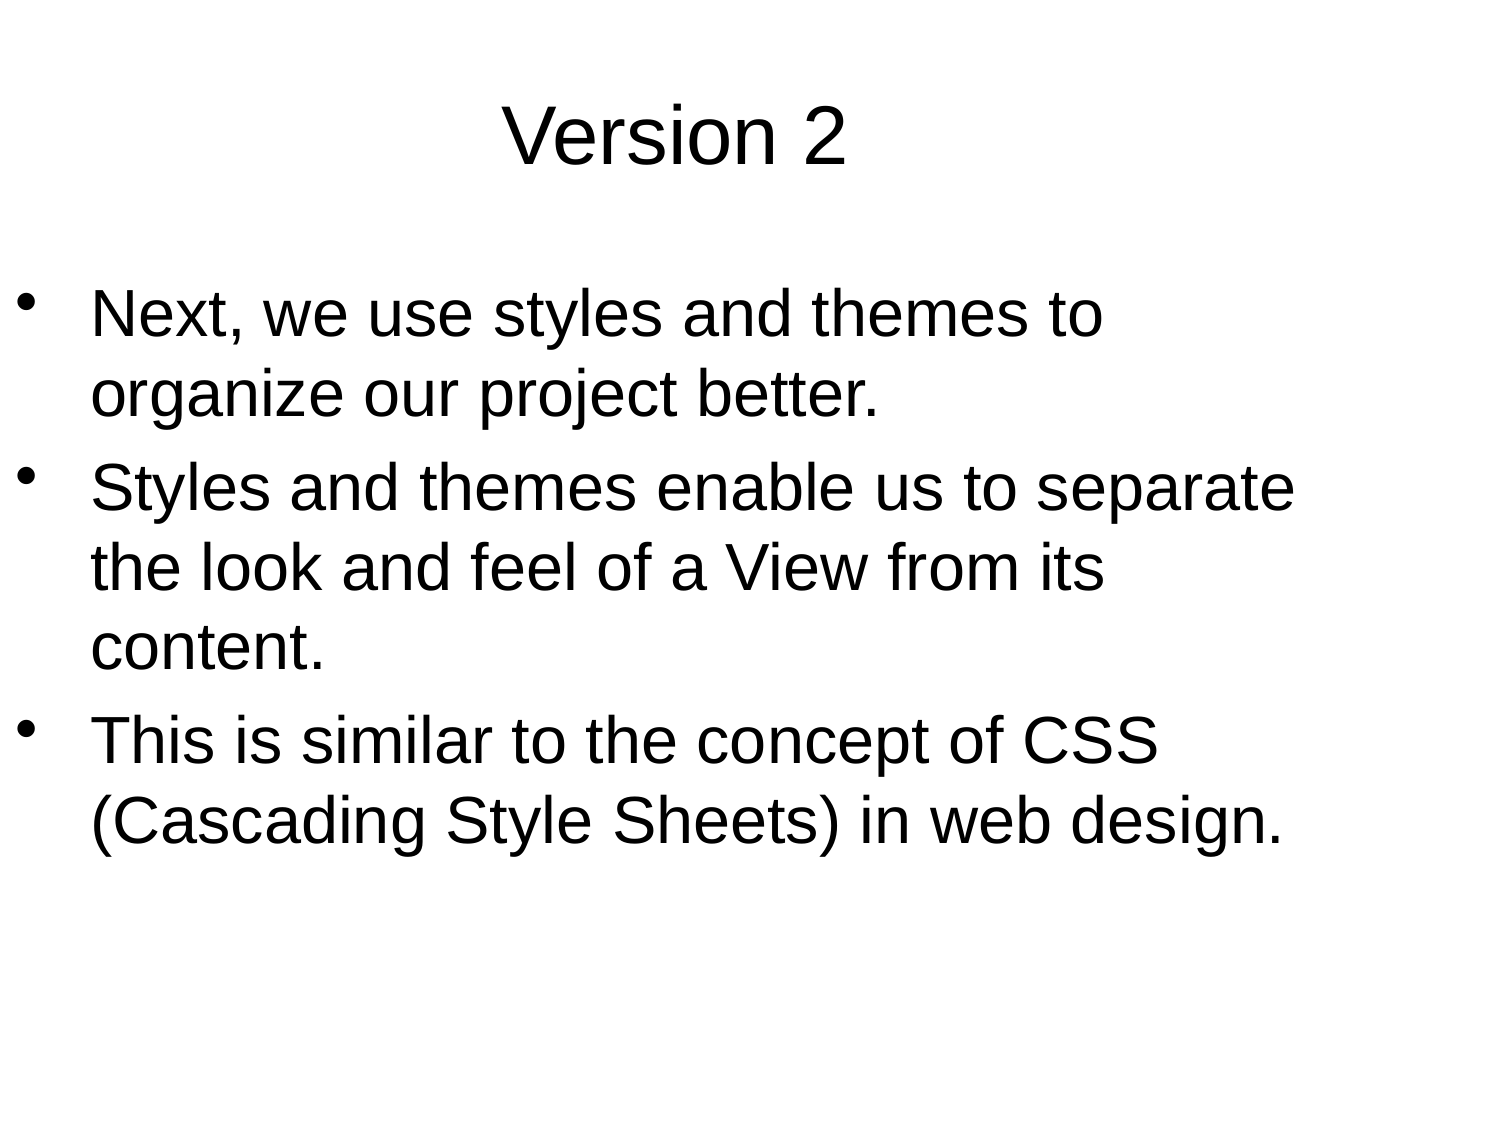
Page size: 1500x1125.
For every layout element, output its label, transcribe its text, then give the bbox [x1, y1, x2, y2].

title Version 2 [0, 37, 1350, 225]
list Next, we use styles and themes to organize our project better. Styles and themes enable us to separate the look and feel of a View from its content. This is similar to the concept of CSS (Cascading Style Sheets) in web design. [0, 262, 1350, 938]
